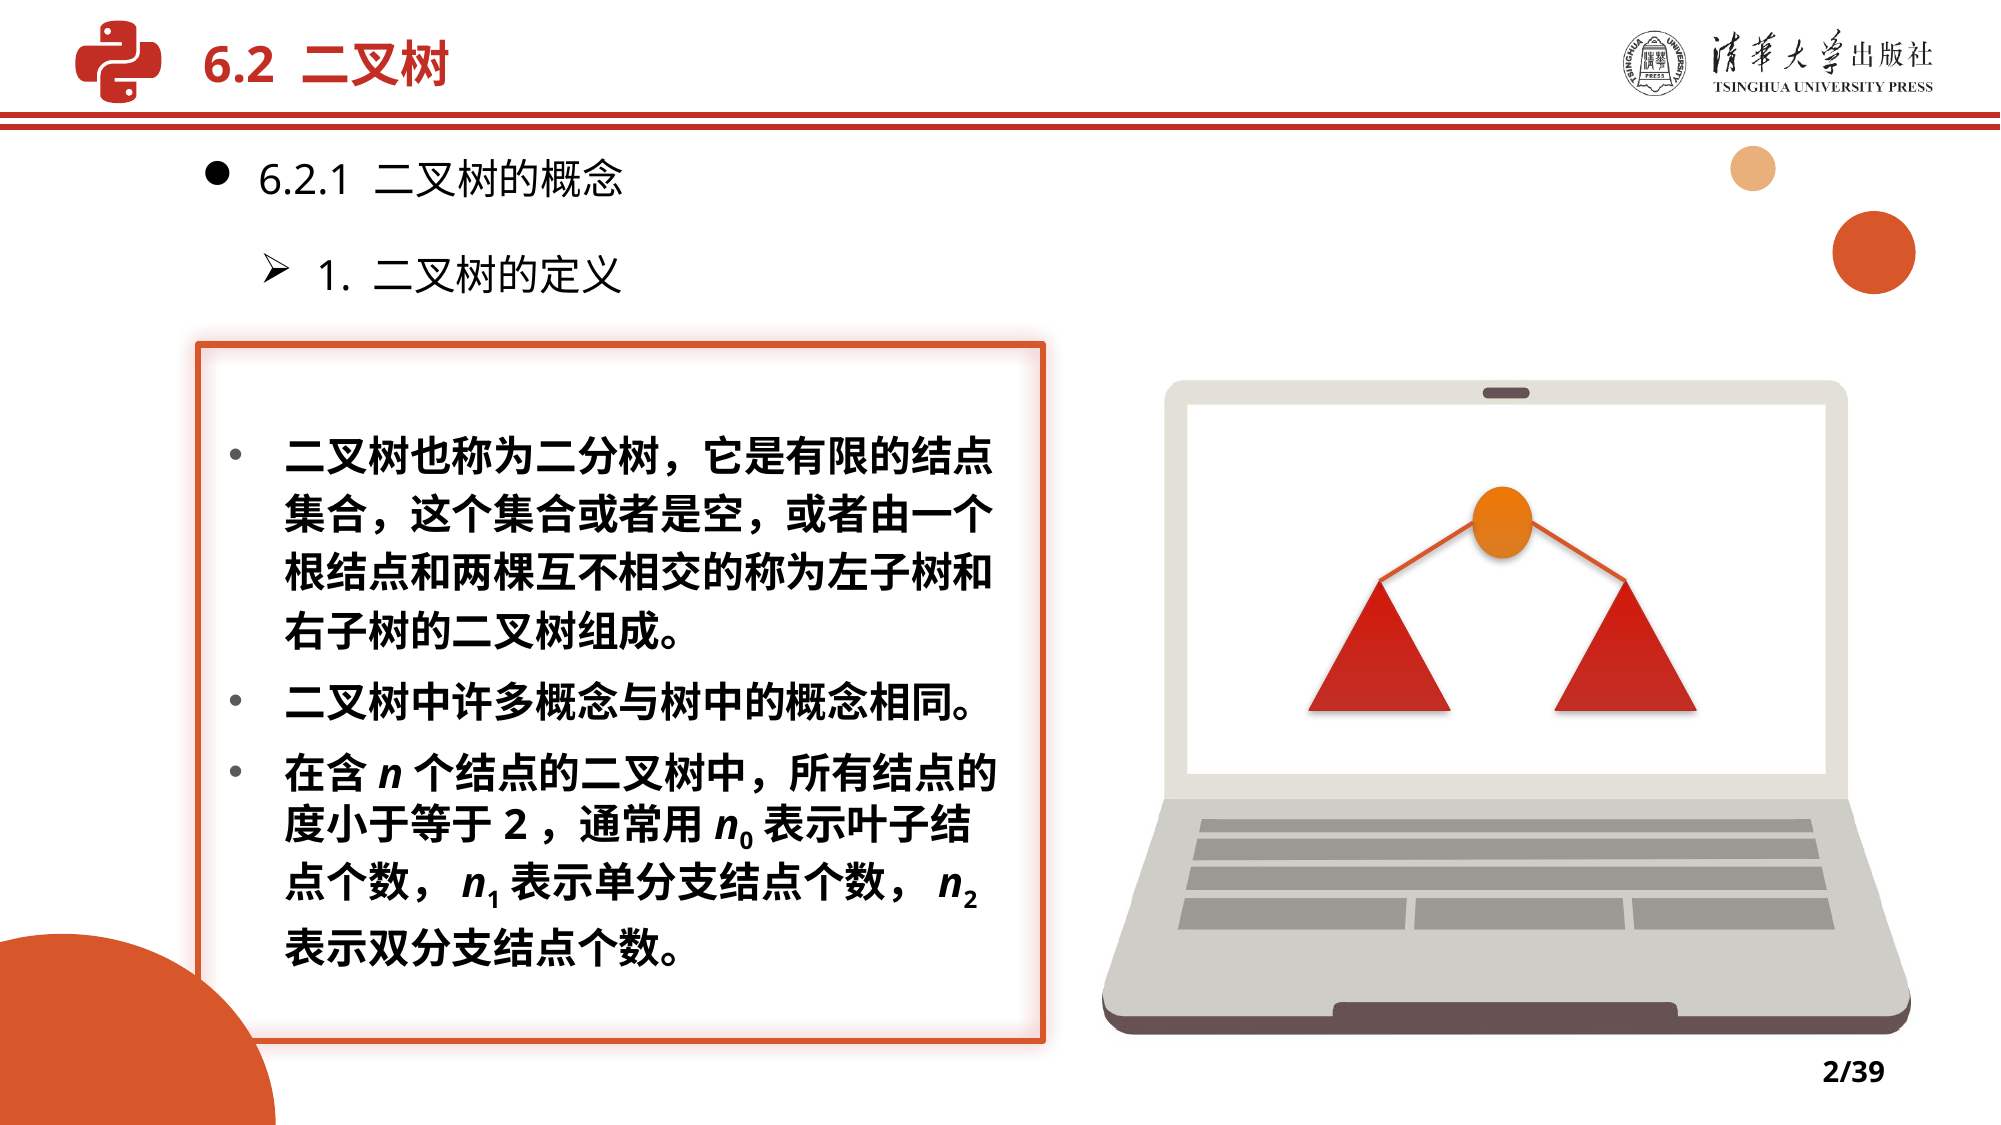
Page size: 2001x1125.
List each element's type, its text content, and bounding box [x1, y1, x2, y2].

text_box [1830, 208, 1918, 297]
text_box 6.2 二叉树 [188, 37, 465, 100]
text_box 6.2.1 二叉树的概念 [125, 145, 701, 211]
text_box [197, 344, 1043, 1041]
text_box [1728, 143, 1778, 194]
text_box [0, 931, 278, 1125]
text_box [1308, 487, 1697, 711]
text_box 1. 二叉树的定义 [224, 241, 659, 307]
picture [1017, 311, 1988, 1111]
